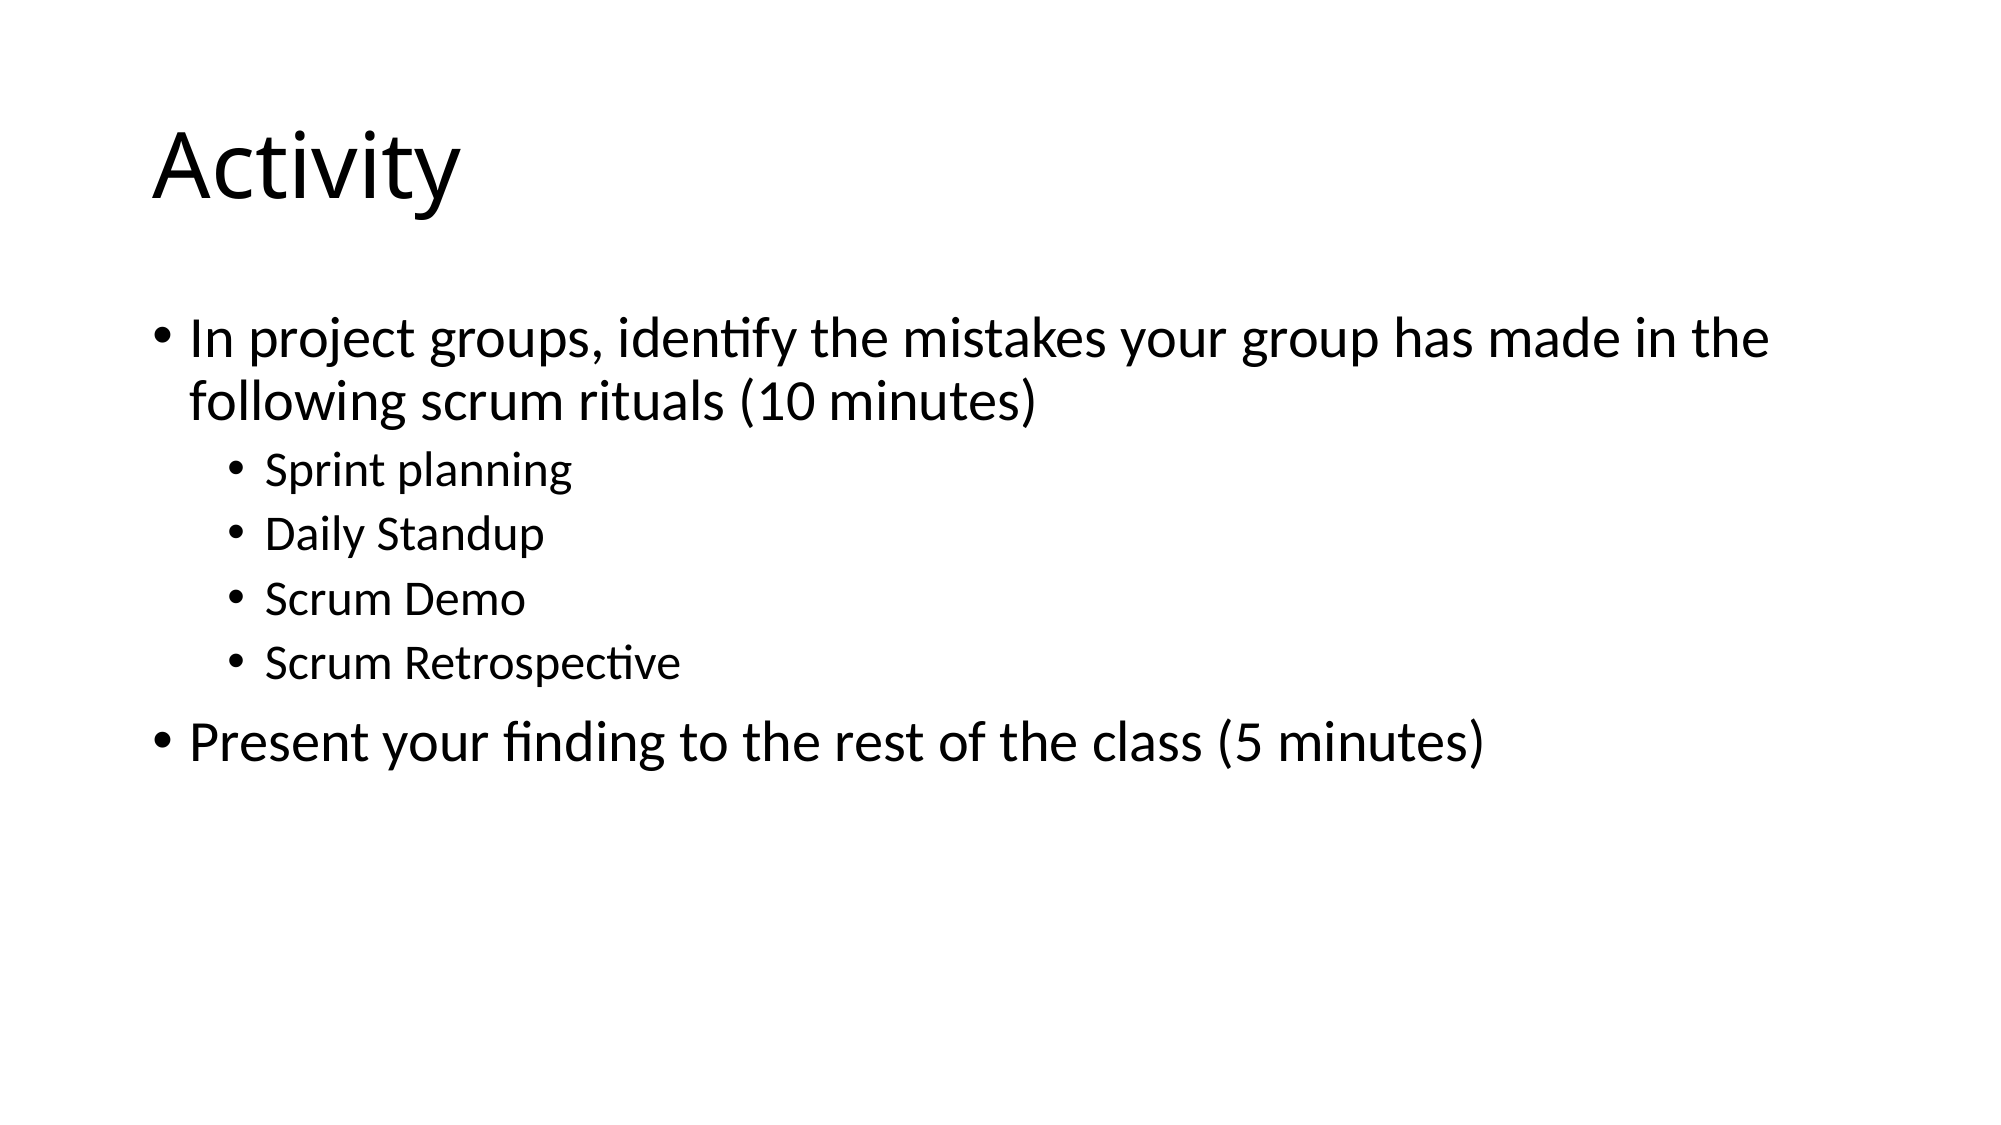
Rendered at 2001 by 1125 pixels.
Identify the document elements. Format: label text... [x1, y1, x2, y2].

list In project groups, identify the mistakes your group has made in the following scrum rituals (10 minutes) Sprint planning Daily Standup Scrum Demo Scrum Retrospective Present your finding to the rest of the class (5 minutes) [137, 299, 1863, 1014]
title Activity [137, 59, 1863, 278]
